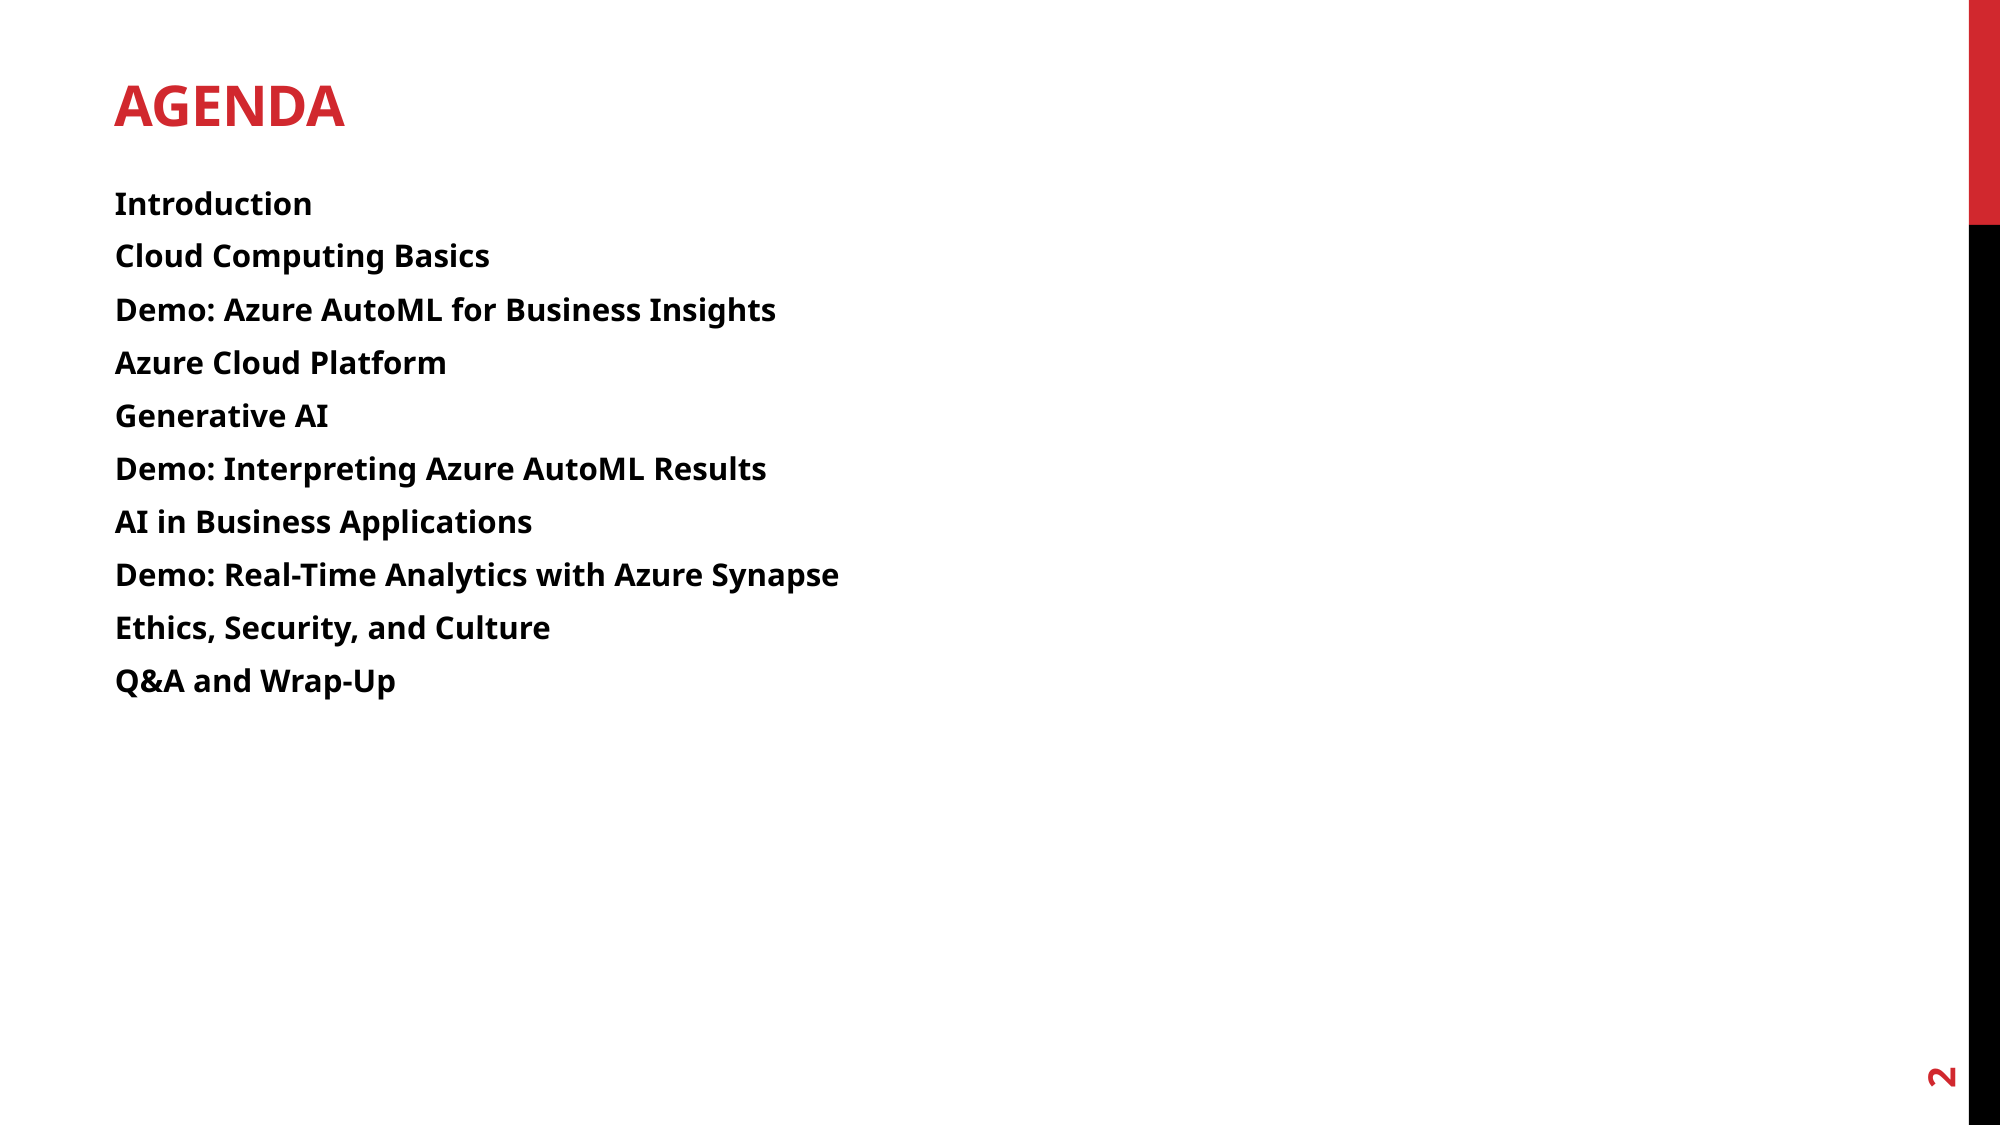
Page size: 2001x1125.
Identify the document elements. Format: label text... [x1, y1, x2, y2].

list Introduction Cloud Computing Basics Demo: Azure AutoML for Business Insights Azure Cloud Platform Generative AI Demo: Interpreting Azure AutoML Results AI in Business Applications Demo: Real-Time Analytics with Azure Synapse Ethics, Security, and Culture Q&A and Wrap-Up [99, 176, 1767, 1005]
slide_number ‹#› [1903, 887, 1984, 1104]
title Agenda [99, 25, 1415, 145]
